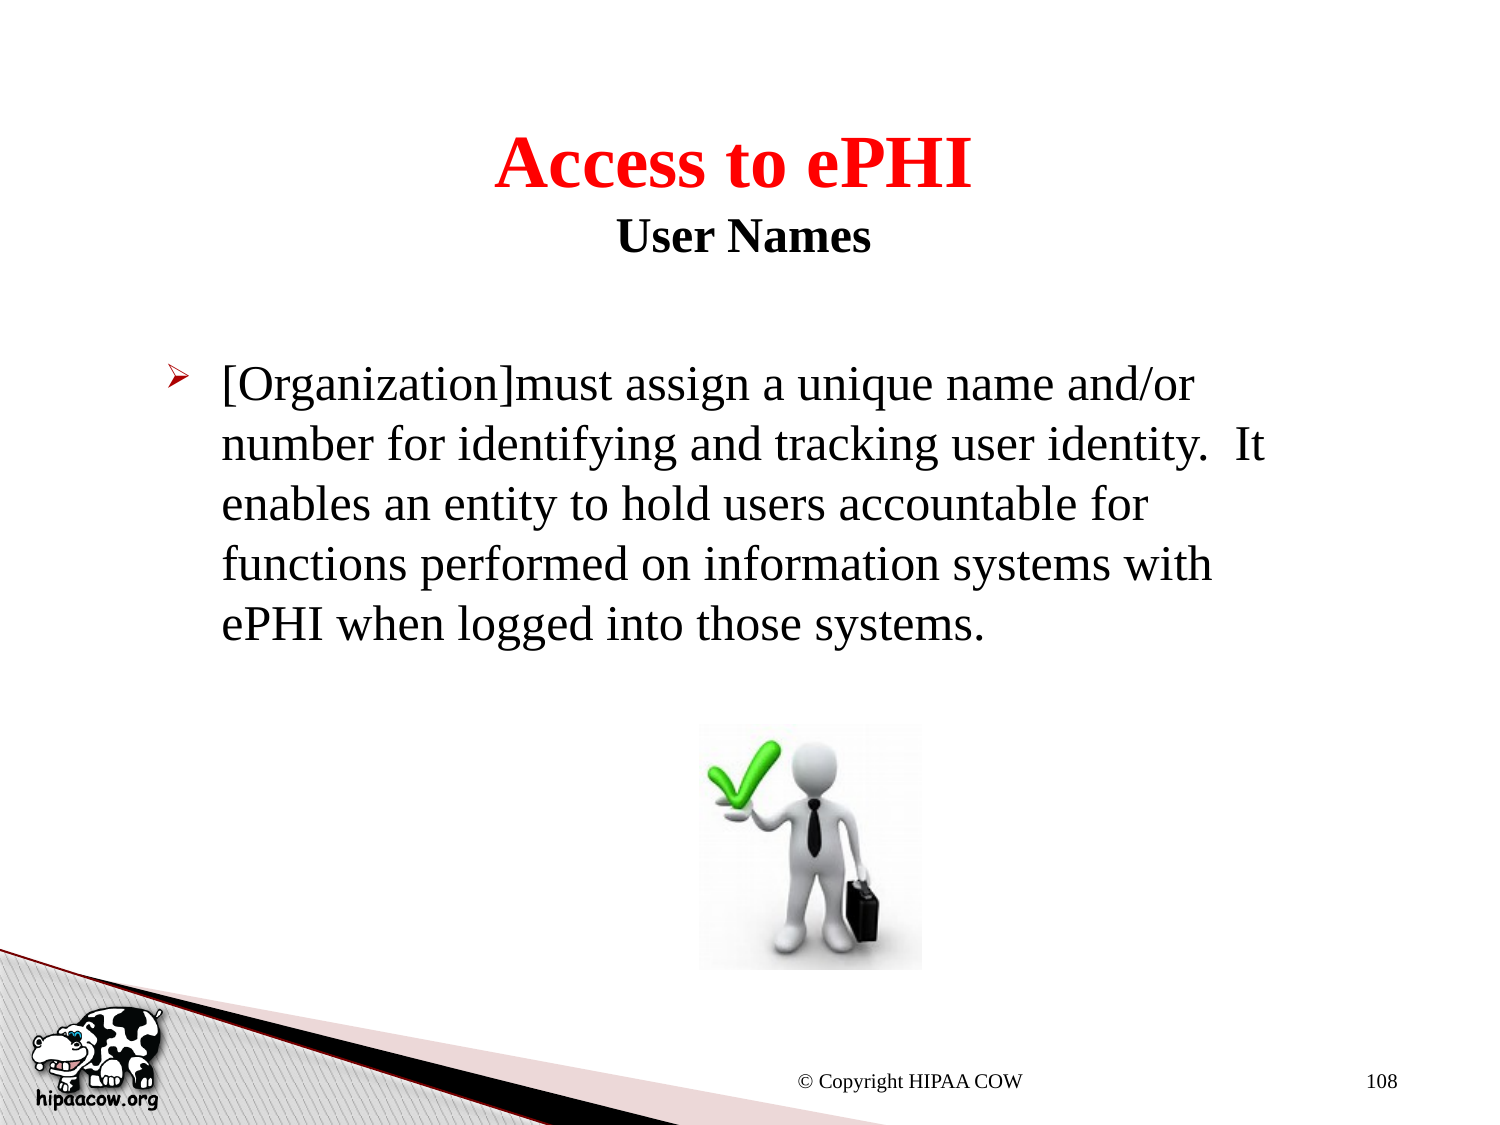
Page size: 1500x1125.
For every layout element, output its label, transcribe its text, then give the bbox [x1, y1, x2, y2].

list [Organization]must assign a unique name and/or number for identifying and tracking user identity. It enables an entity to hold users accountable for functions performed on information systems with ePHI when logged into those systems. [149, 274, 1313, 726]
footer © Copyright HIPAA COW [562, 1025, 1038, 1100]
picture [699, 724, 922, 971]
title Access to ePHI User Names [362, 75, 1125, 274]
slide_number 108 [1100, 1025, 1413, 1100]
picture [24, 999, 175, 1111]
